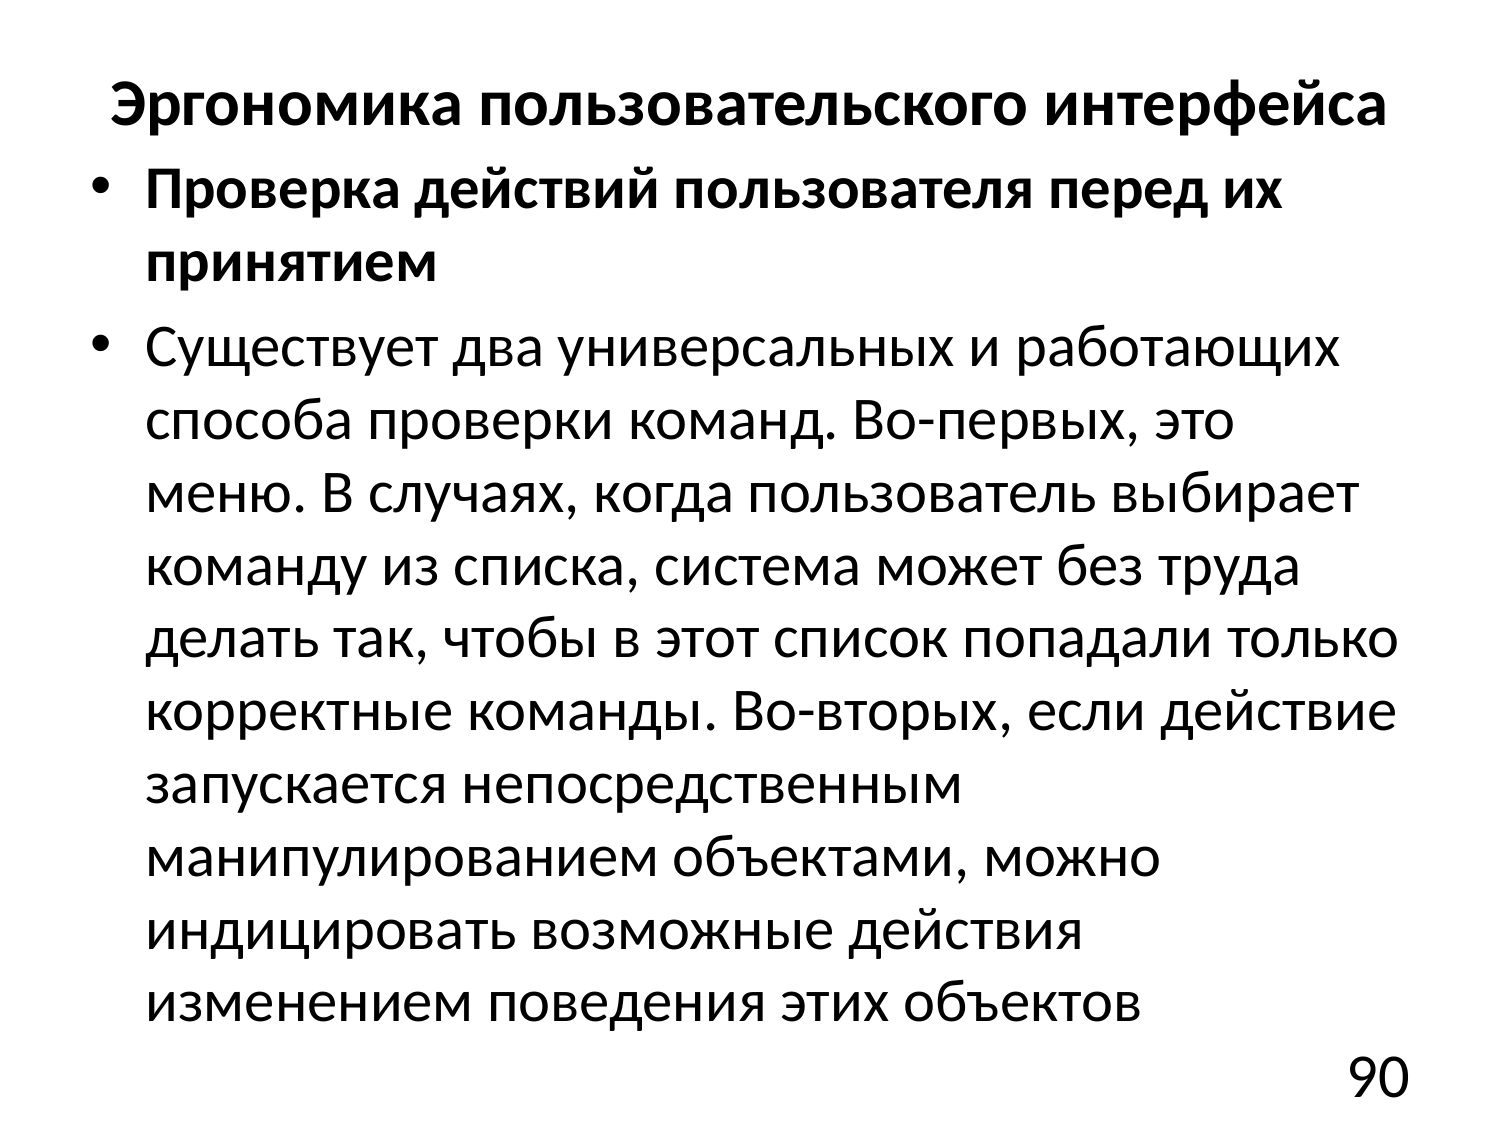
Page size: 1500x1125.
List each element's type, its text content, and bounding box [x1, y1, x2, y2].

list Проверка действий пользователя перед их принятием Существует два универсальных и работающих способа проверки команд. Во-первых, это меню. В случаях, когда пользователь выбирает команду из списка, система может без труда делать так, чтобы в этот список попадали только корректные команды. Во-вторых, если действие запускается непосредственным манипулированием объектами, можно индицировать возможные действия изменением поведения этих объектов [75, 140, 1425, 1043]
title Эргономика пользовательского интерфейса [75, 45, 1425, 140]
slide_number 90 [1074, 1042, 1425, 1103]
